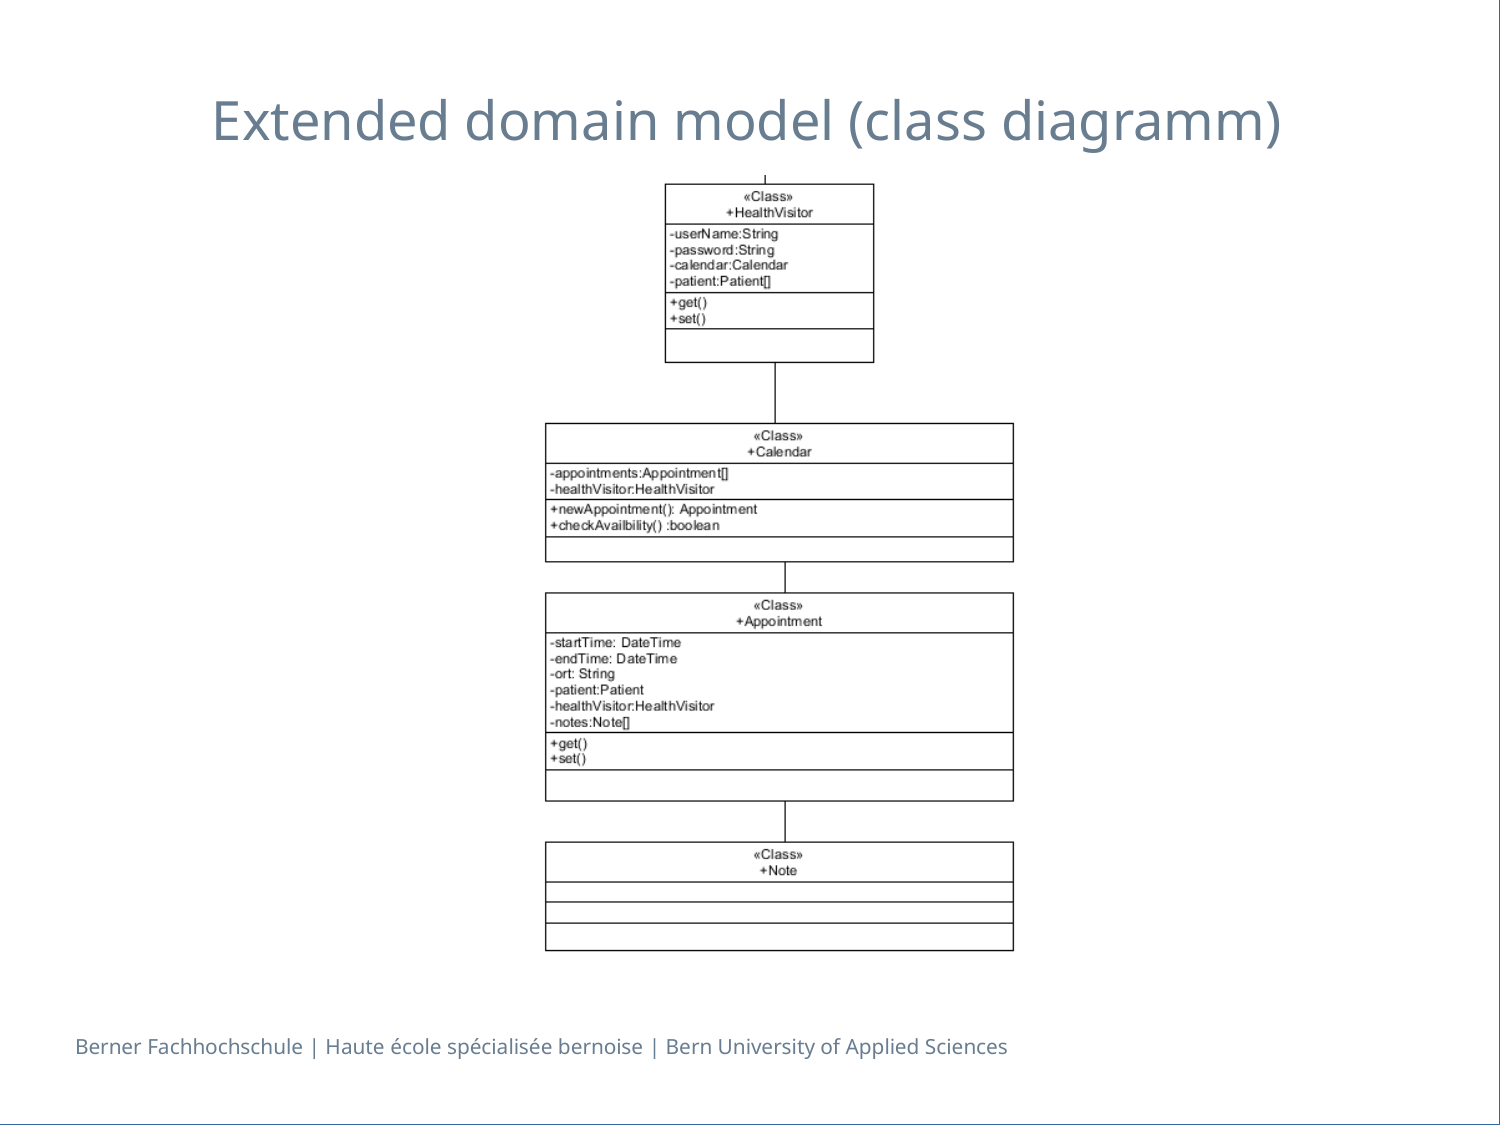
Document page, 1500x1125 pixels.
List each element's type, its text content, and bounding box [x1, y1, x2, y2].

title Extended domain model (class diagramm) [211, 86, 1363, 176]
picture [514, 174, 1060, 971]
